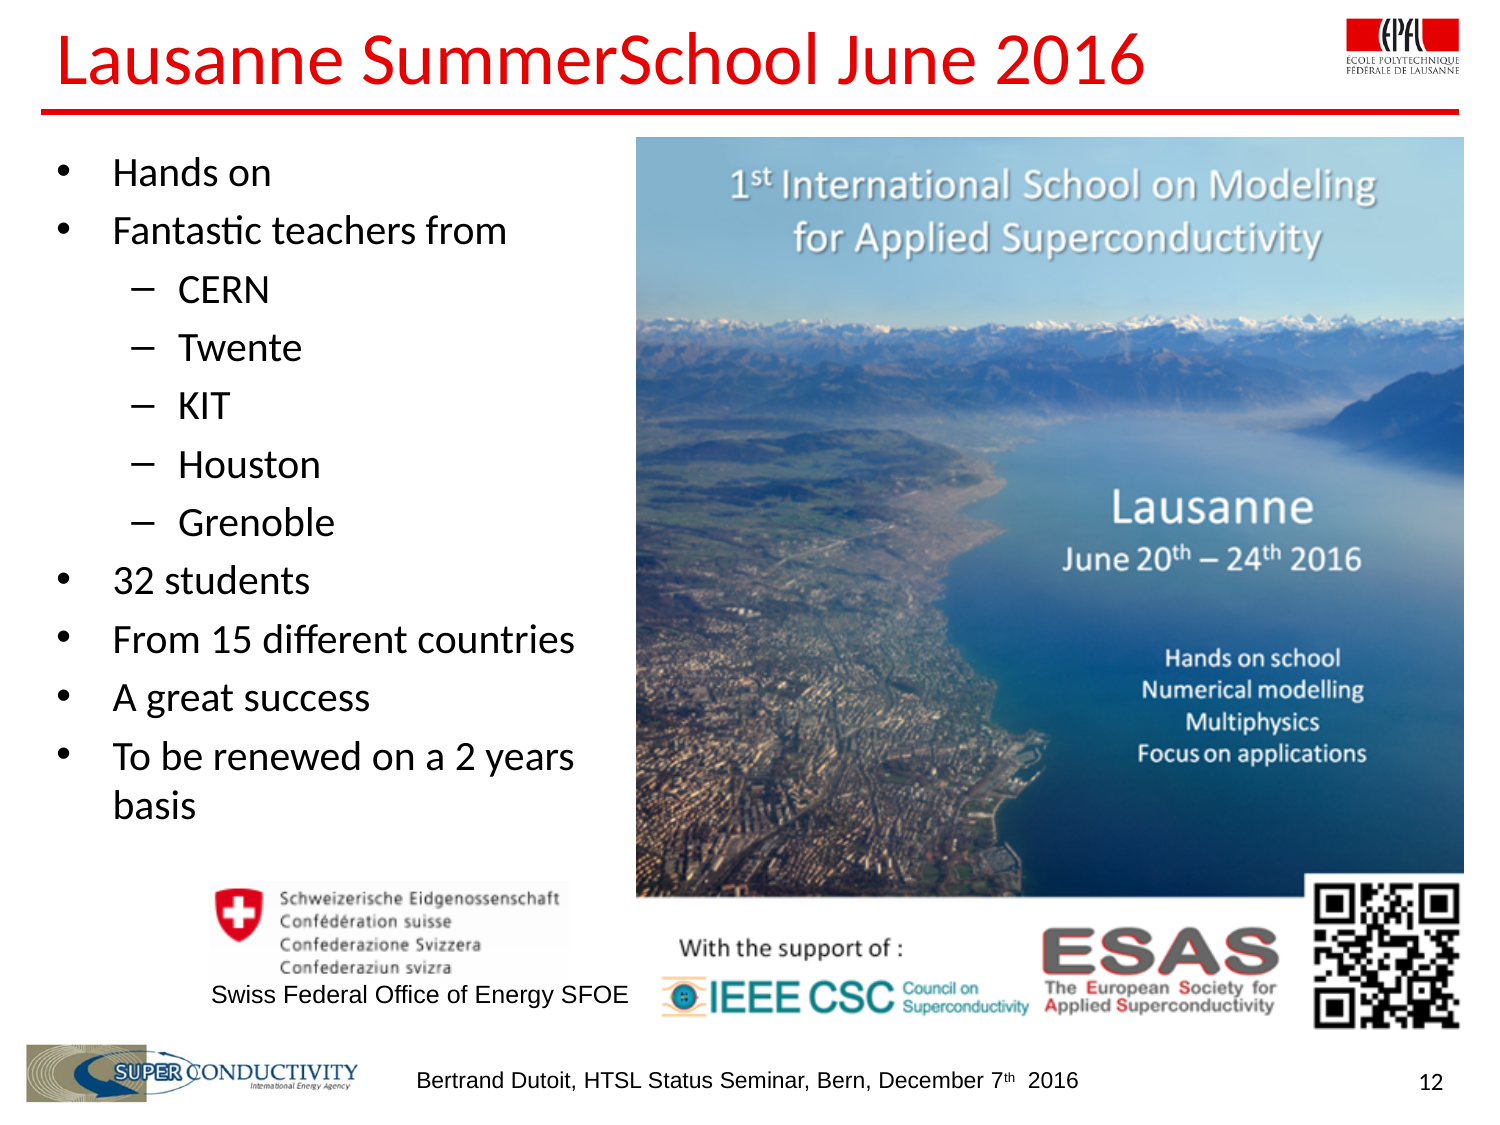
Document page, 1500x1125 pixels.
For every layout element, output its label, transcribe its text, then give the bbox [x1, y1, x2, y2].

footer Bertrand Dutoit, HTSL Status Seminar, Bern, December 7th 2016 [401, 1058, 1199, 1103]
picture [636, 136, 1464, 1030]
slide_number 12 [1199, 1058, 1459, 1103]
text_box Swiss Federal Office of Energy SFOE [196, 971, 631, 1017]
list Hands on Fantastic teachers from CERN Twente KIT Houston Grenoble 32 students From 15 different countries A great success To be renewed on a 2 years basis [41, 137, 634, 965]
picture [17, 1040, 372, 1106]
picture [1346, 18, 1459, 74]
picture [209, 881, 570, 985]
title Lausanne SummerSchool June 2016 [41, 19, 1338, 91]
